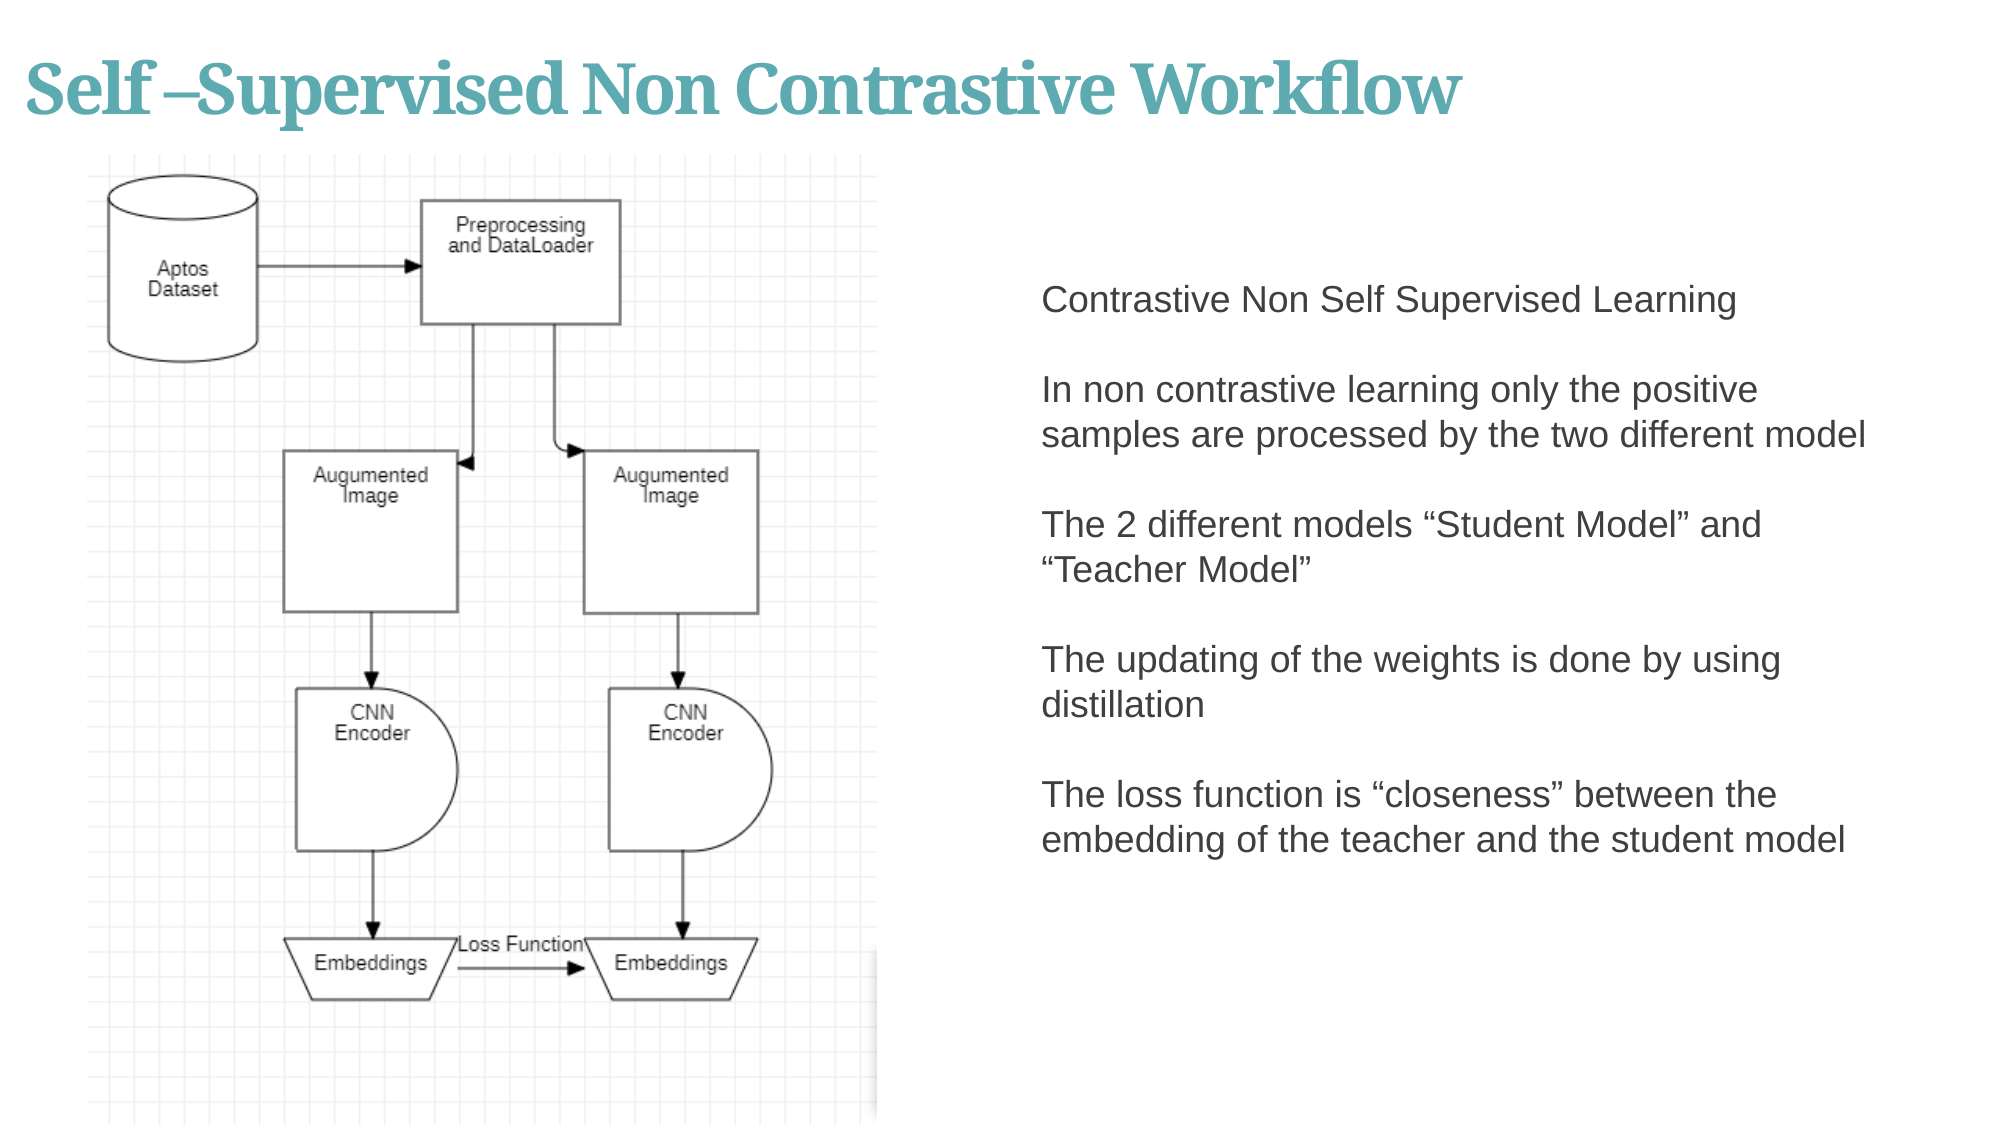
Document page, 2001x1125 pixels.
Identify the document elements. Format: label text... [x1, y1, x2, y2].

title Self –Supervised Non Contrastive Workflow [25, 29, 1495, 138]
text_box Contrastive Non Self Supervised Learning In non contrastive learning only the positive samples are processed by the two different model The 2 different models “Student Model” and “Teacher Model” The updating of the weights is done by using distillation The loss function is “closeness” between the embedding of the teacher and the student model [1026, 267, 1913, 958]
picture [87, 154, 877, 1125]
